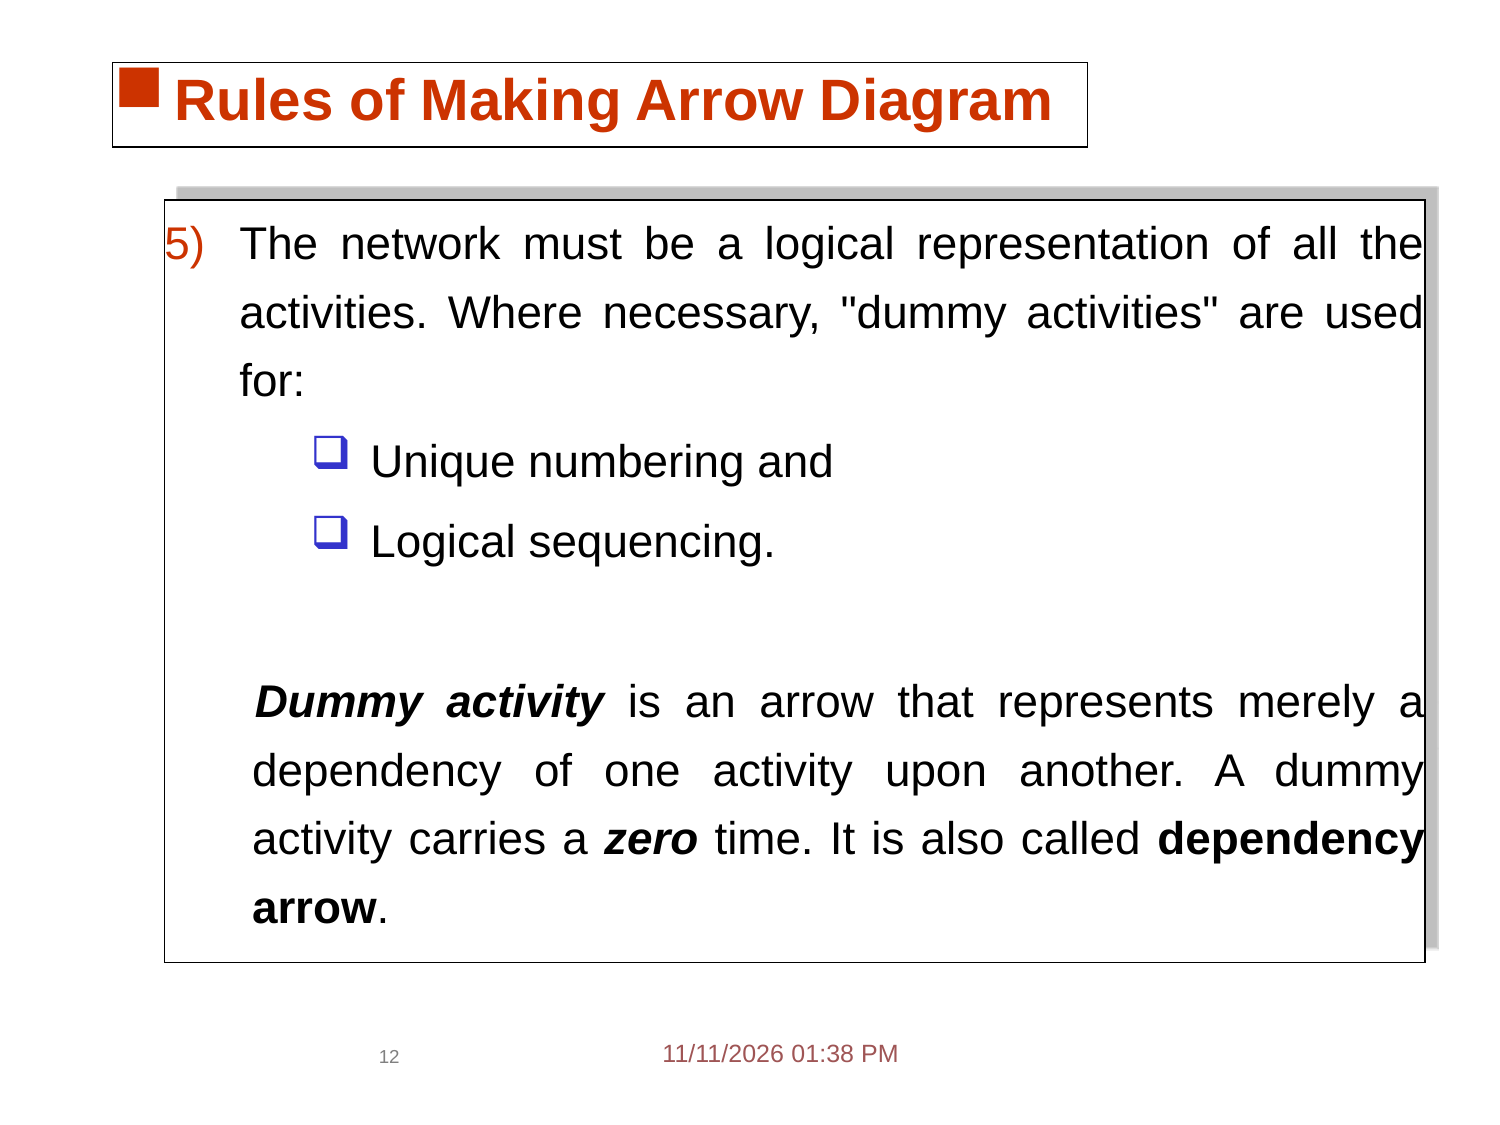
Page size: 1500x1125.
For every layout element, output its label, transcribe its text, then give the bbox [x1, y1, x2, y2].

text_box Rules of Making Arrow Diagram [112, 62, 1088, 148]
list The network must be a logical representation of all the activities. Where necessary, "dummy activities" are used for: Unique numbering and Logical sequencing. Dummy activity is an arrow that represents merely a dependency of one activity upon another. A dummy activity carries a zero time. It is also called dependency arrow. [164, 199, 1426, 963]
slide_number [662, 1037, 914, 1076]
slide_number 12 [359, 1044, 419, 1097]
